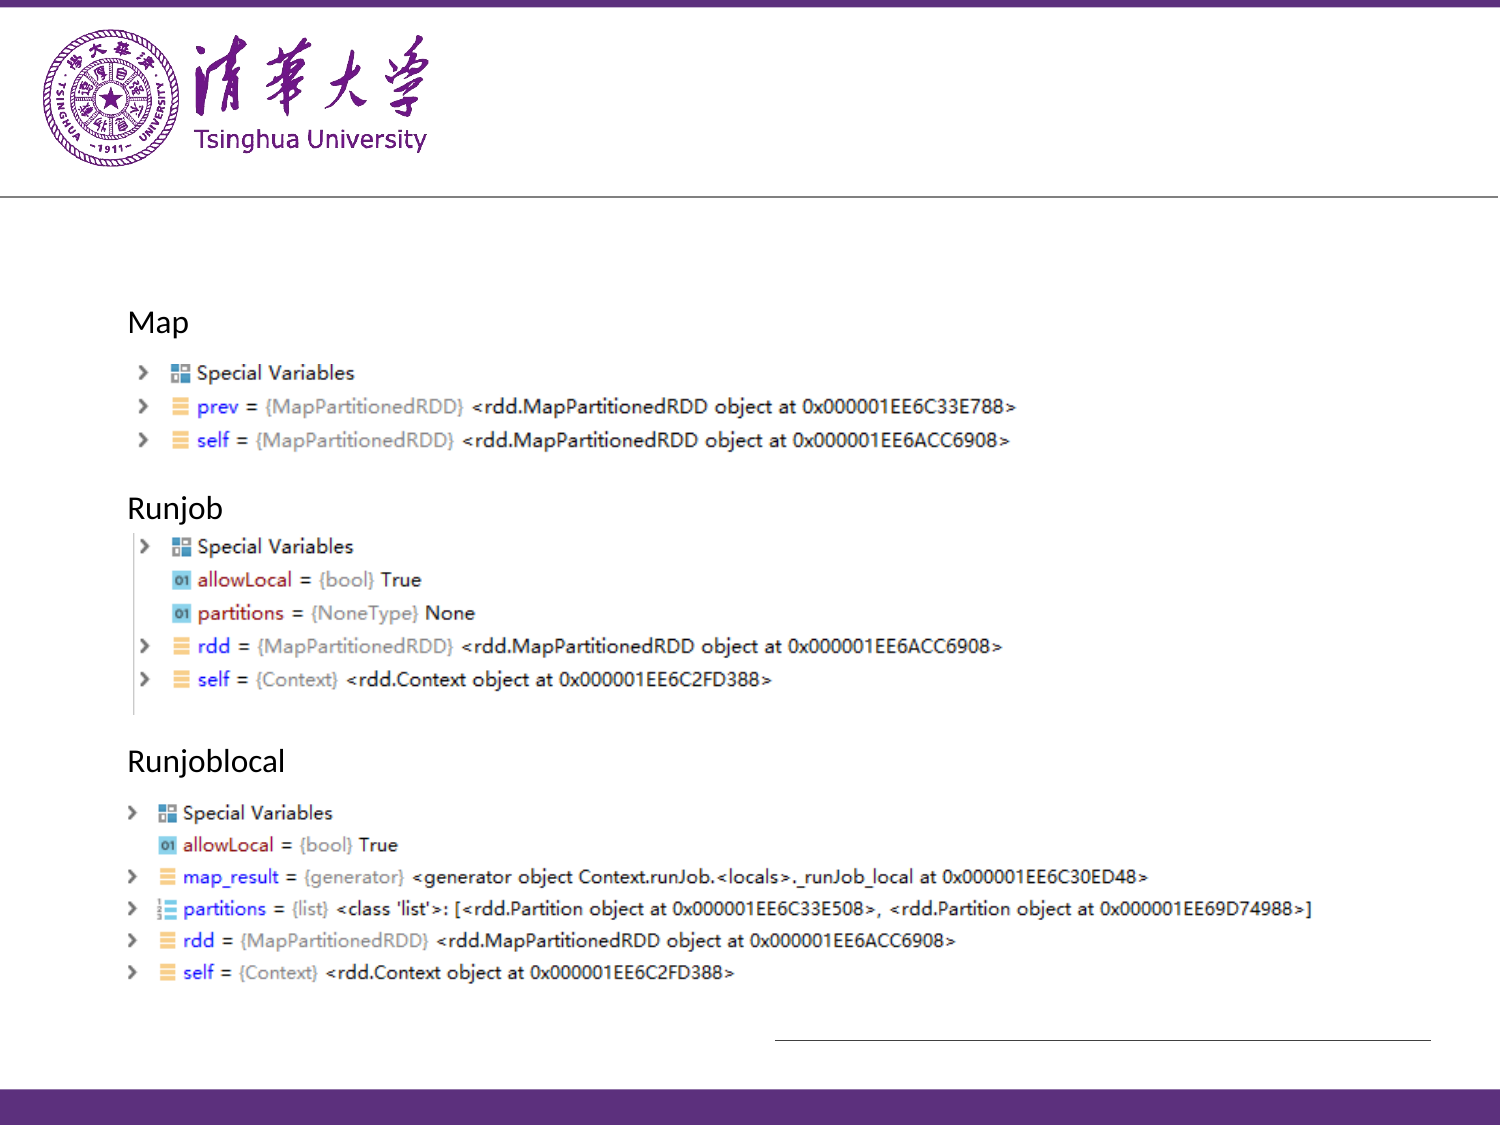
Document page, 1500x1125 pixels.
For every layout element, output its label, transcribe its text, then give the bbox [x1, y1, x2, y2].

text_box Runjob [112, 478, 946, 534]
picture [0, 8, 471, 196]
text_box Map [112, 292, 946, 348]
picture [133, 533, 1047, 715]
text_box Runjoblocal [112, 731, 412, 787]
picture [124, 799, 1329, 999]
picture [133, 364, 1047, 473]
